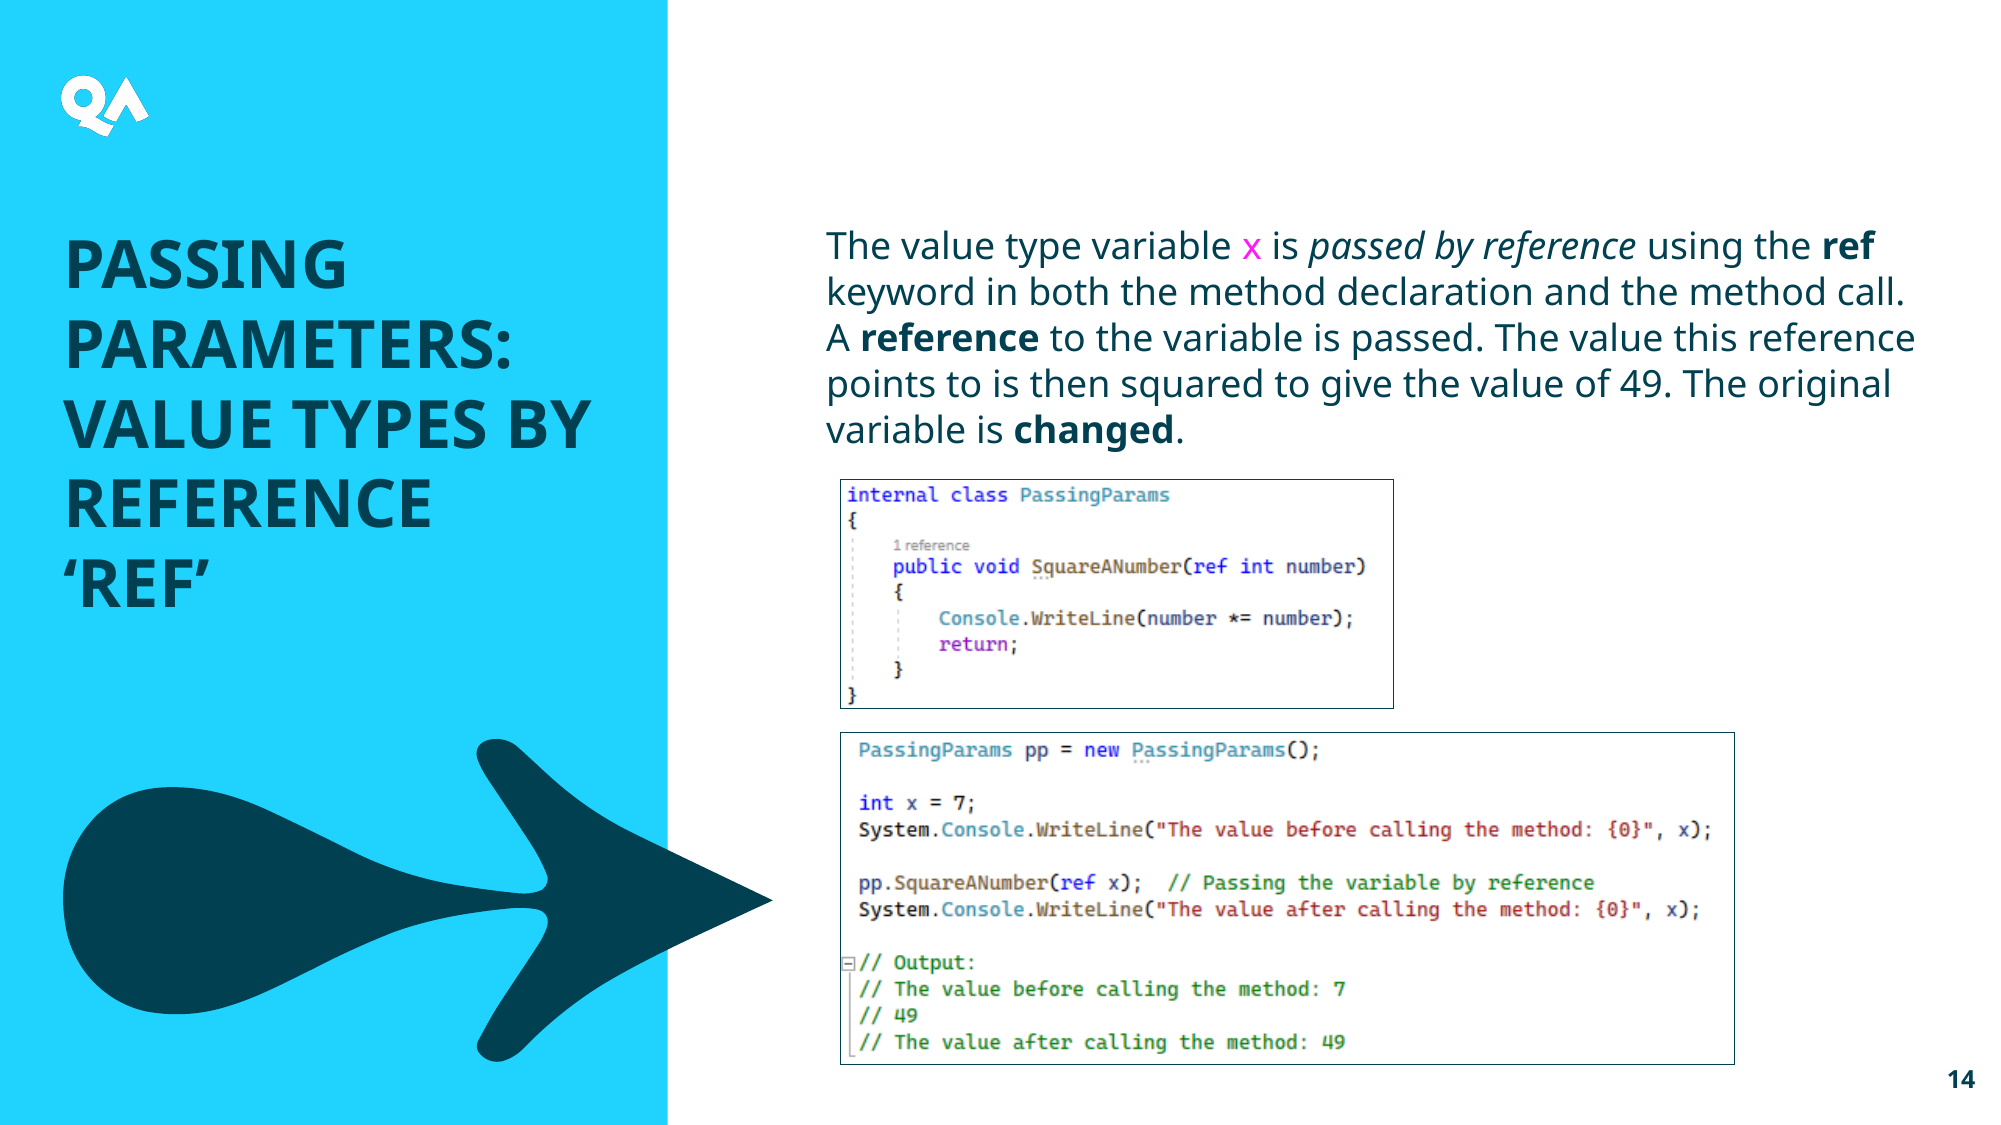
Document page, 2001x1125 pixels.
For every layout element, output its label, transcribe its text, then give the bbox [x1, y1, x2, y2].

picture [842, 734, 1733, 1063]
slide_number 14 [1846, 1068, 1976, 1098]
picture [842, 481, 1392, 707]
list The value type variable x is passed by reference using the ref keyword in both the method declaration and the method call. A reference to the variable is passed. The value this reference points to is then squared to give the value of 49. The original variable is changed. [826, 221, 1937, 1062]
list Passing Parameters: Value types By Reference ‘REF’ [63, 221, 628, 709]
picture [44, 61, 166, 148]
